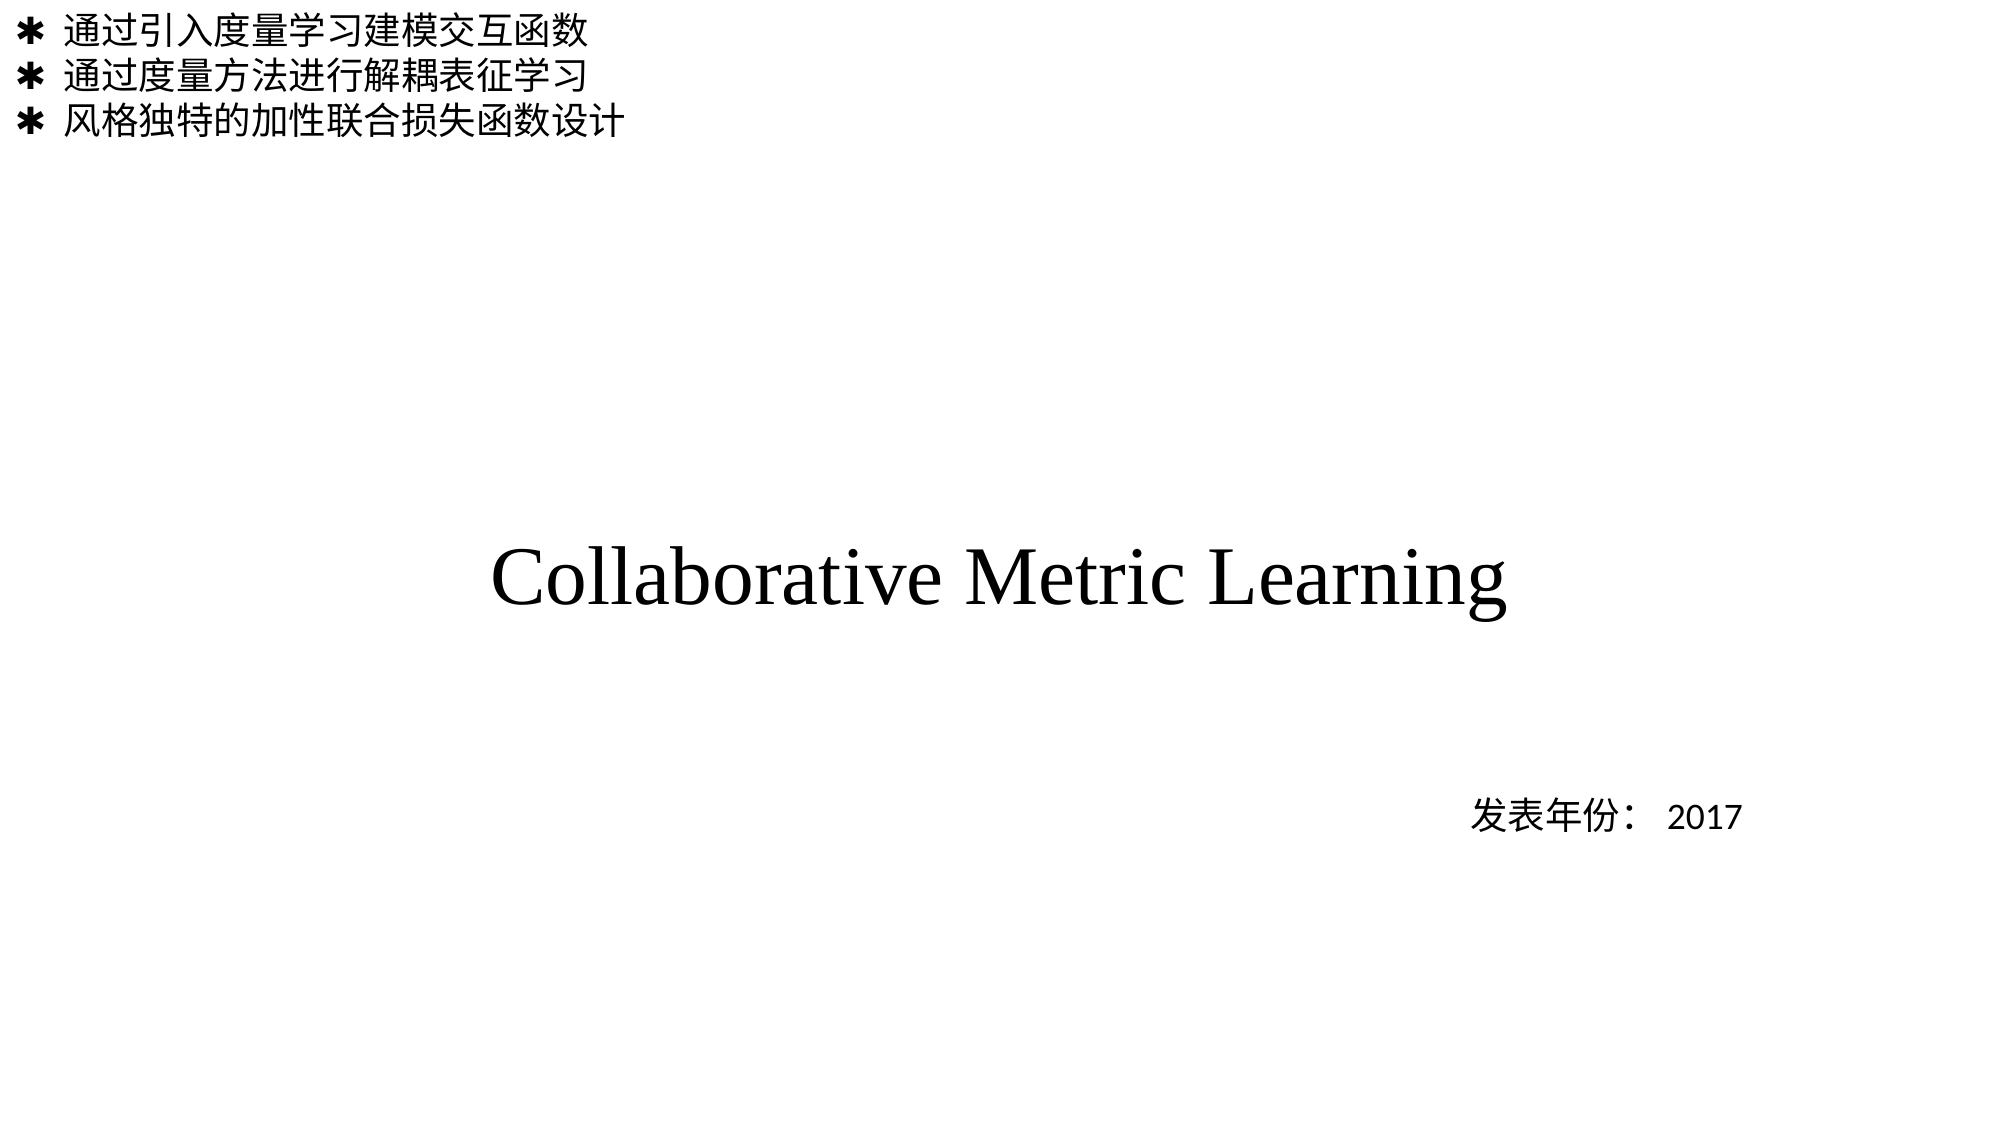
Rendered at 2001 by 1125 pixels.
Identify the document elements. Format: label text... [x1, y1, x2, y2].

text_box 发表年份：2017 [1455, 784, 1767, 845]
text_box ✱ 通过引入度量学习建模交互函数 ✱ 通过度量方法进行解耦表征学习 ✱ 风格独特的加性联合损失函数设计 [0, 0, 1065, 150]
title Collaborative Metric Learning [0, 495, 2000, 630]
